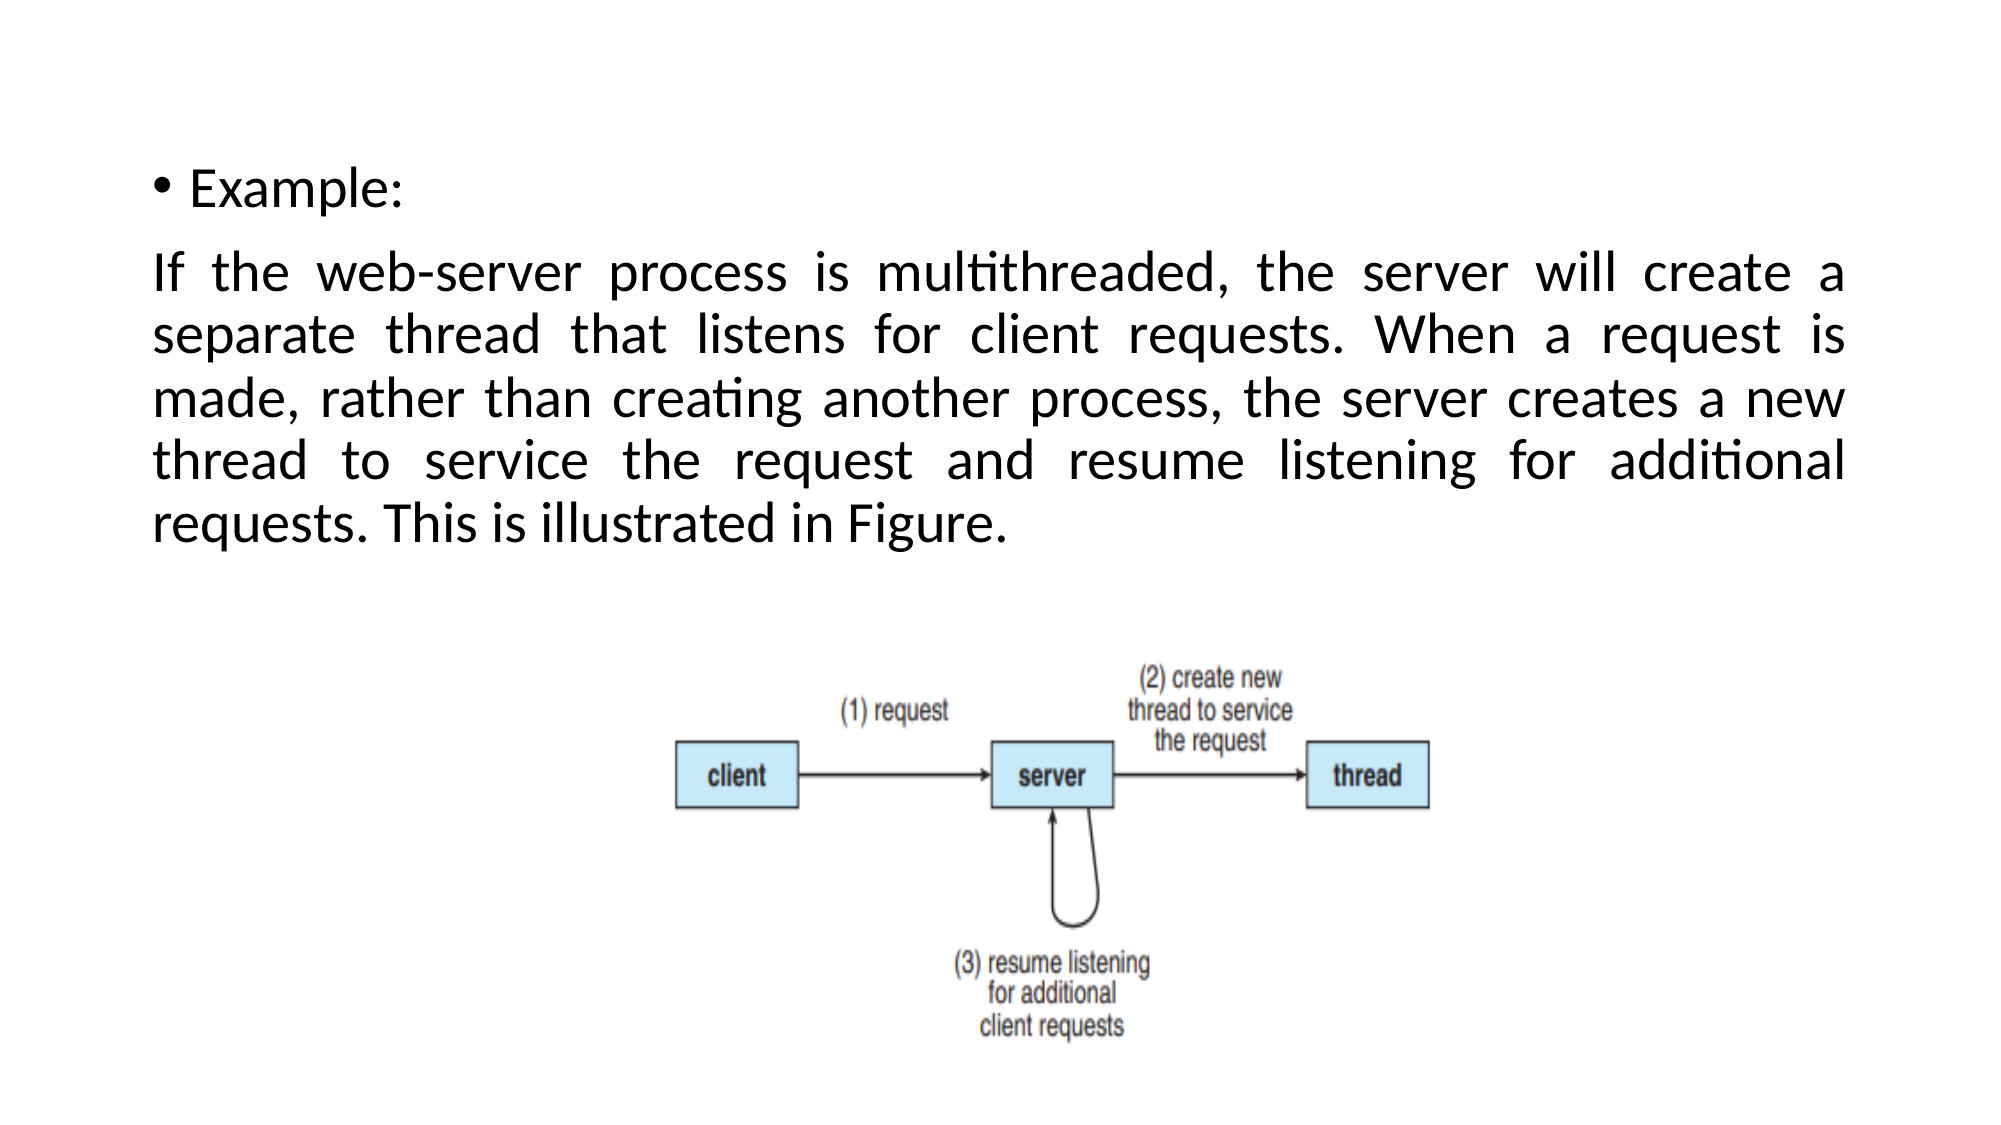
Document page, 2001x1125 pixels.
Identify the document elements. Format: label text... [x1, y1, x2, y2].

picture [553, 610, 1503, 1077]
list Example: If the web-server process is multithreaded, the server will create a separate thread that listens for client requests. When a request is made, rather than creating another process, the server creates a new thread to service the request and resume listening for additional requests. This is illustrated in Figure. [137, 149, 1863, 864]
